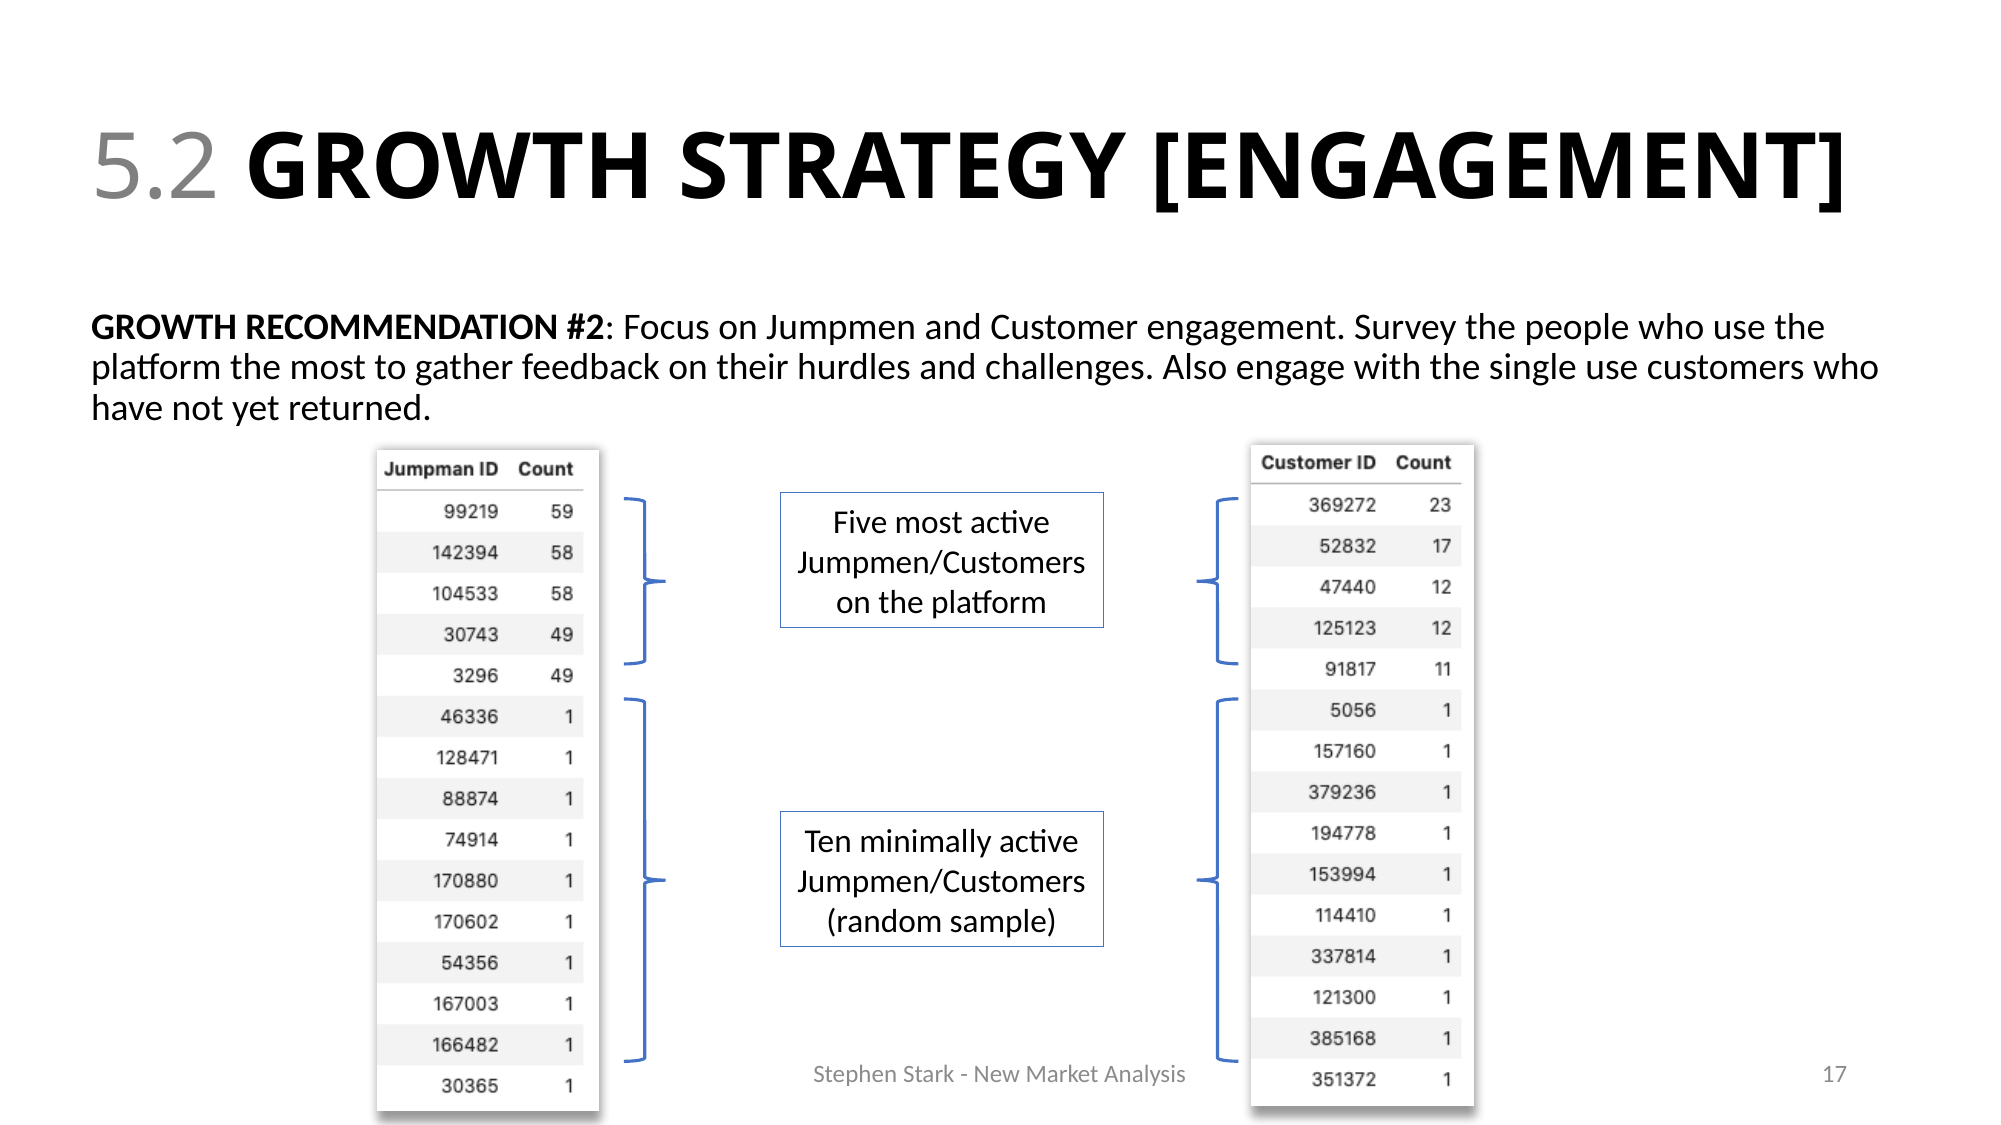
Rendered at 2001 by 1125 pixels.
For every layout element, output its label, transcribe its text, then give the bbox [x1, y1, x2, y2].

text_box Ten minimally active Jumpmen/Customers (random sample) [780, 811, 1104, 947]
text_box [623, 498, 666, 665]
slide_number 17 [1474, 1042, 1863, 1103]
text_box [1196, 498, 1239, 665]
footer Stephen Stark - New Market Analysis [662, 1042, 1251, 1103]
text_box [623, 698, 666, 1062]
picture [377, 450, 599, 1111]
picture [1251, 445, 1474, 1106]
list GROWTH RECOMMENDATION #2: Focus on Jumpmen and Customer engagement. Survey the people who use the platform the most to gather feedback on their hurdles and challenges. Also engage with the single use customers who have not yet returned. [75, 299, 1921, 1014]
text_box Five most active Jumpmen/Customers on the platform [780, 492, 1104, 628]
title 5.2 GROWTH STRATEGY [ENGAGEMENT] [75, 67, 1921, 271]
text_box [1196, 698, 1239, 1042]
